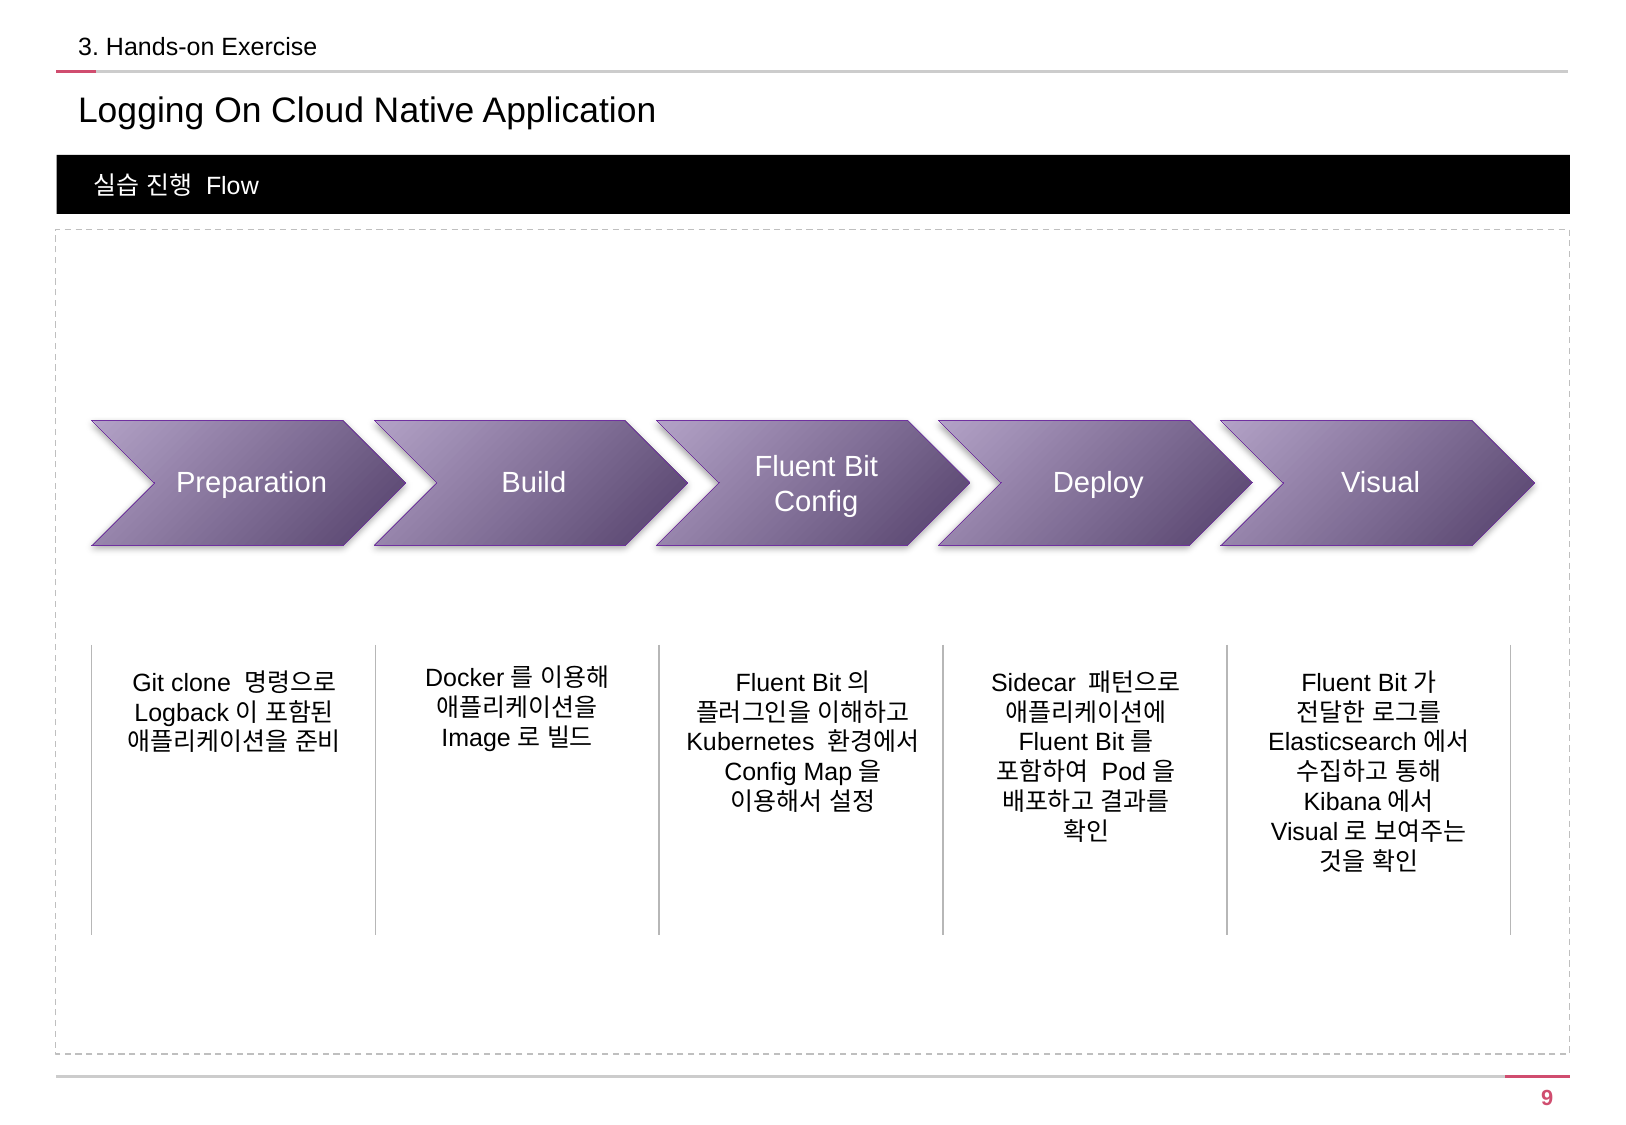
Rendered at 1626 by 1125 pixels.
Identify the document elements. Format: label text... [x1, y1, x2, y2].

text_box Docker를 이용해 애플리케이션을 Image로 빌드 [389, 654, 645, 914]
text_box Git clone 명령으로 Logback이 포함된 애플리케이션을 준비 [113, 658, 355, 918]
text_box Fluent Bit가 전달한 로그를 Elasticsearch에서 수집하고 통해 Kibana에서 Visual로 보여주는 것을 확인 [1251, 658, 1486, 918]
list 실습 진행 Flow [56, 154, 1570, 214]
text_box Fluent Bit의 플러그인을 이해하고 Kubernetes 환경에서 Config Map을 이용해서 설정 [669, 658, 937, 918]
list Logging On Cloud Native Application [40, 79, 1569, 144]
text_box Sidecar 패턴으로 애플리케이션에 Fluent Bit를 포함하여 Pod을 배포하고 결과를 확인 [965, 658, 1207, 918]
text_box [91, 386, 1535, 571]
list 3. Hands-on Exercise [40, 30, 937, 78]
